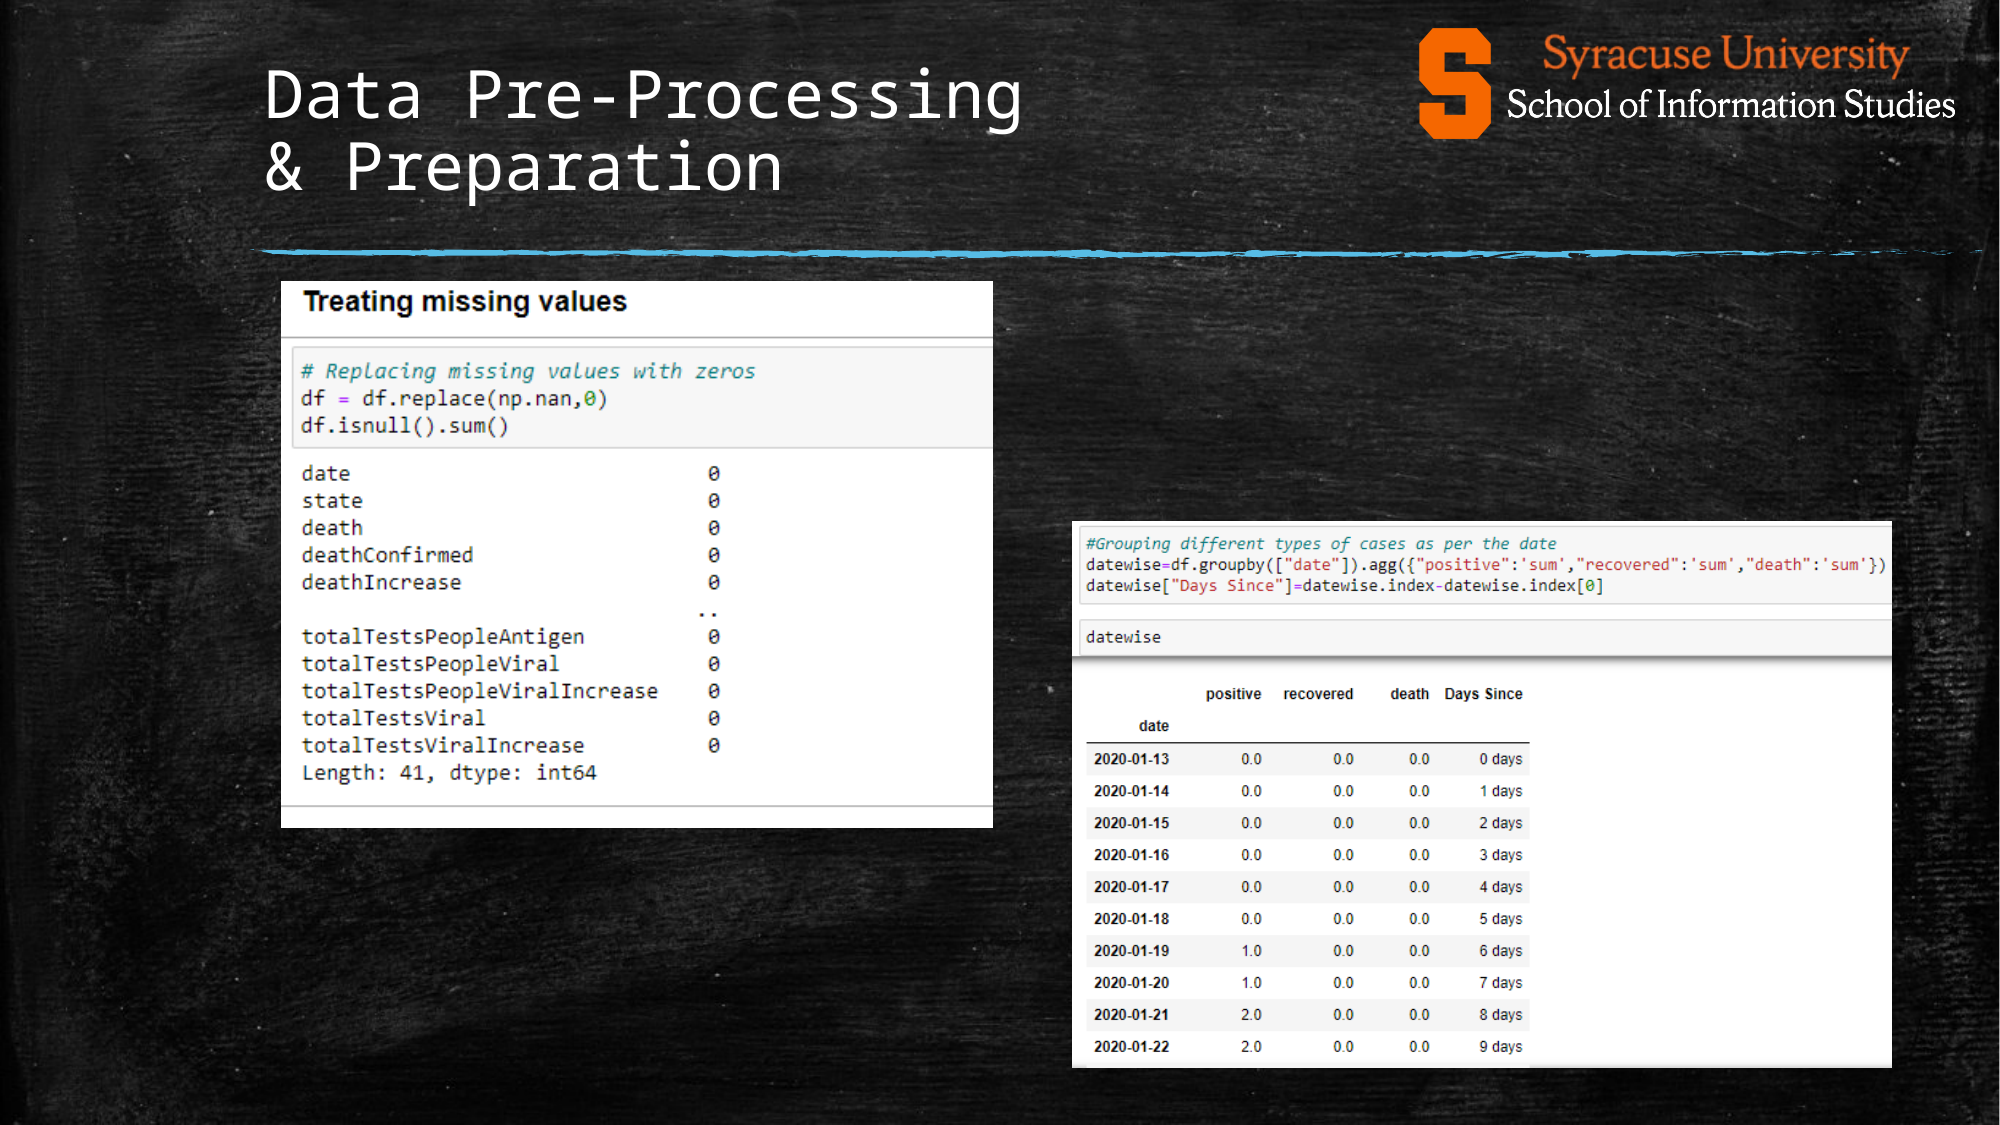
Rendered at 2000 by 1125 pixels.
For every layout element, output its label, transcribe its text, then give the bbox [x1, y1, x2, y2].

title Data Pre-Processing & Preparation [249, 45, 1430, 213]
picture [281, 281, 993, 828]
picture [1407, 0, 1955, 139]
picture [1072, 521, 1892, 1068]
